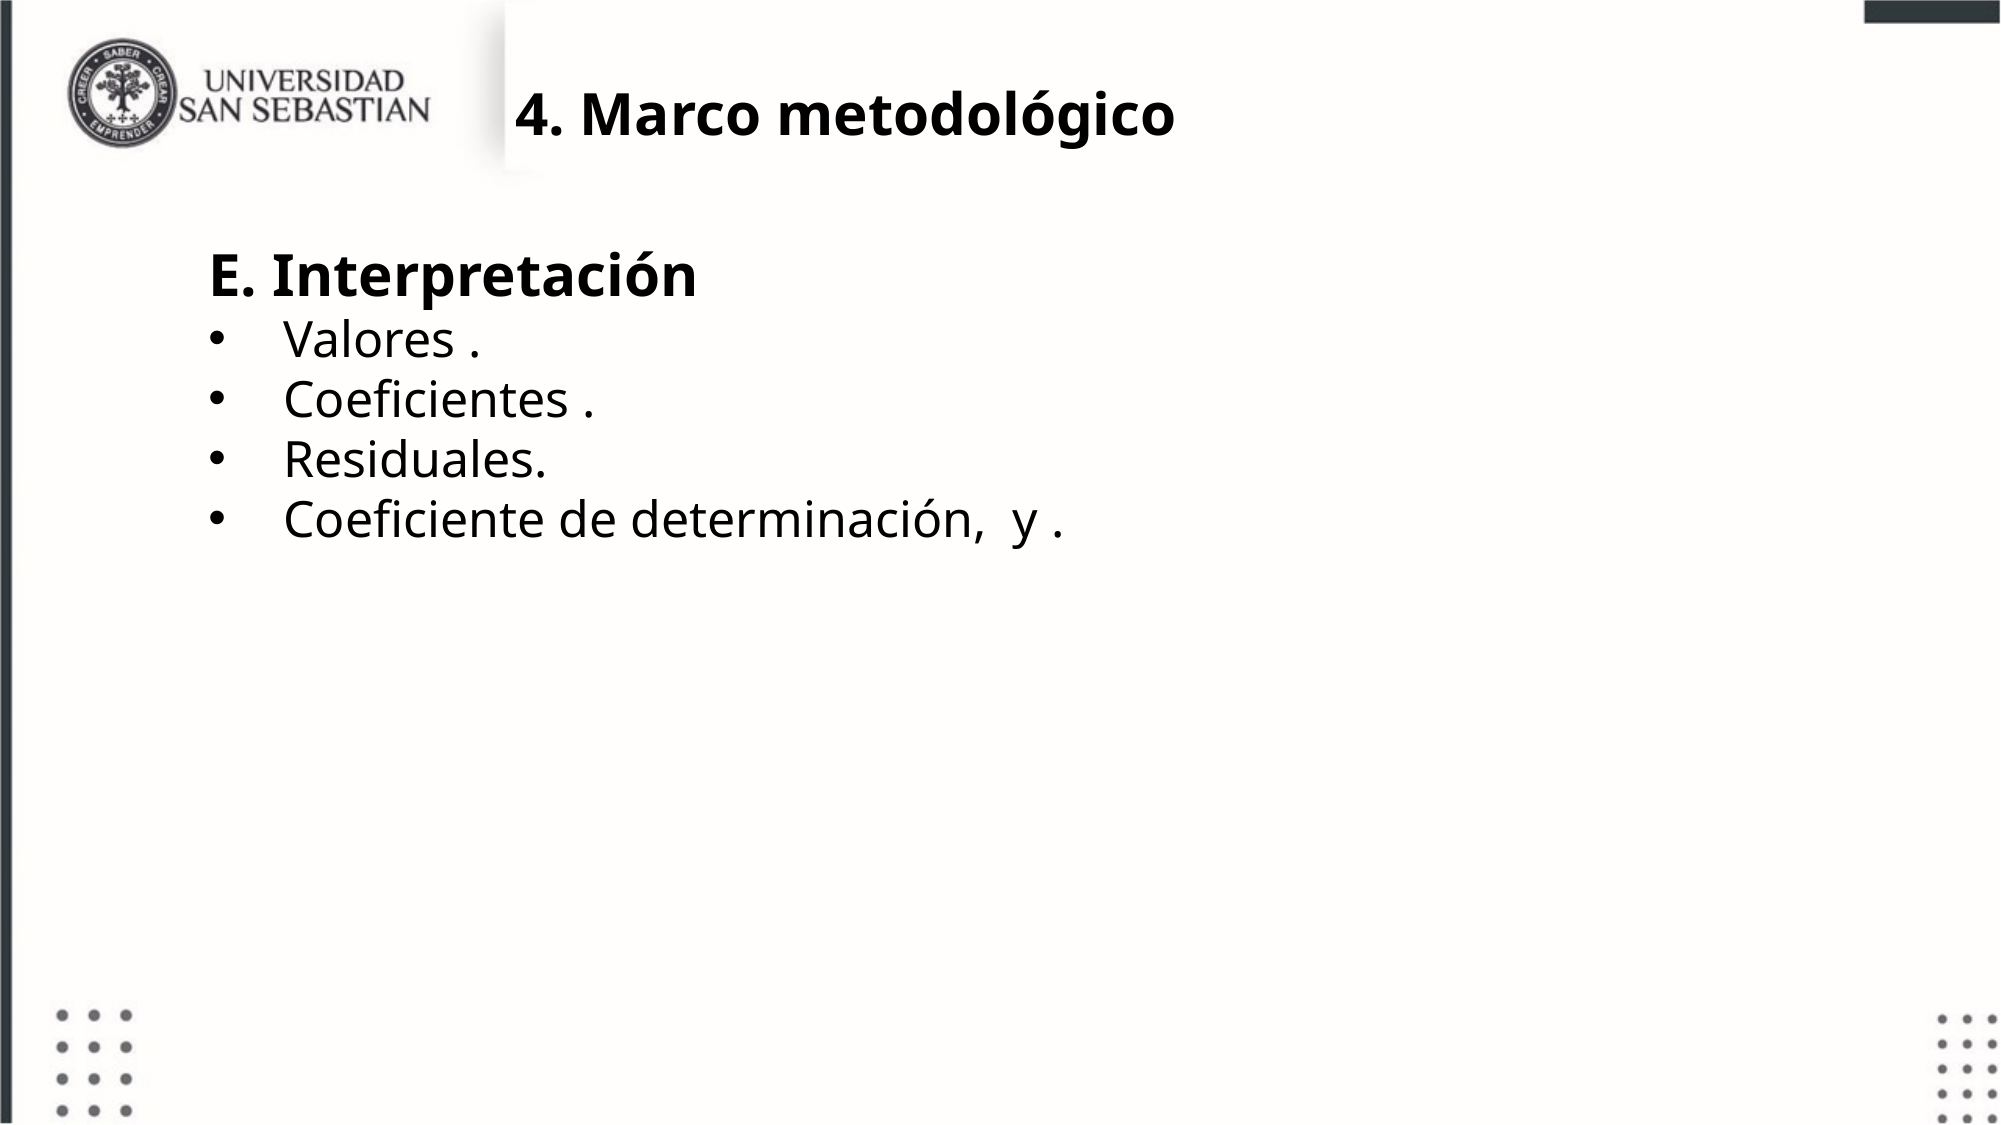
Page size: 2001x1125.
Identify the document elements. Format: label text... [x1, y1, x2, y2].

picture [0, 0, 2001, 1125]
text_box 4. Marco metodológico [500, 69, 2000, 155]
